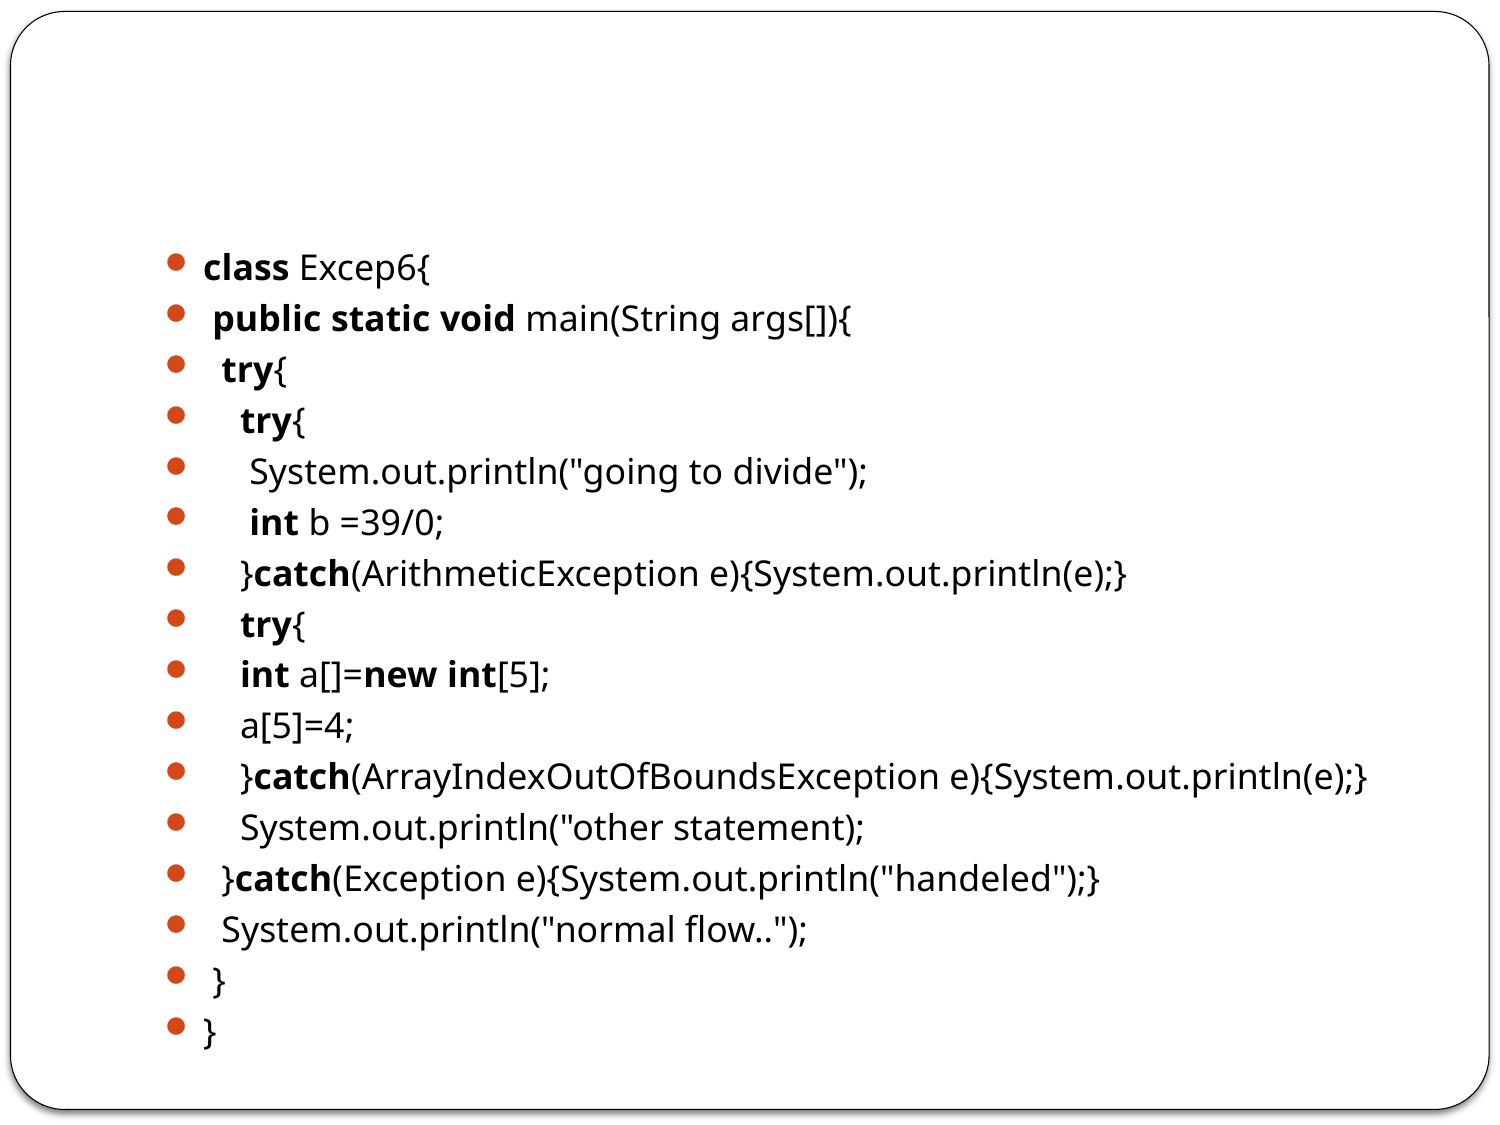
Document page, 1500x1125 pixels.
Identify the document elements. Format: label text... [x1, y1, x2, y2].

list class Excep6{ public static void main(String args[]){ try{ try{ System.out.println("going to divide"); int b =39/0; }catch(ArithmeticException e){System.out.println(e);} try{ int a[]=new int[5]; a[5]=4; }catch(ArrayIndexOutOfBoundsException e){System.out.println(e);} System.out.println("other statement); }catch(Exception e){System.out.println("handeled");} System.out.println("normal flow.."); } } [150, 237, 1425, 1100]
